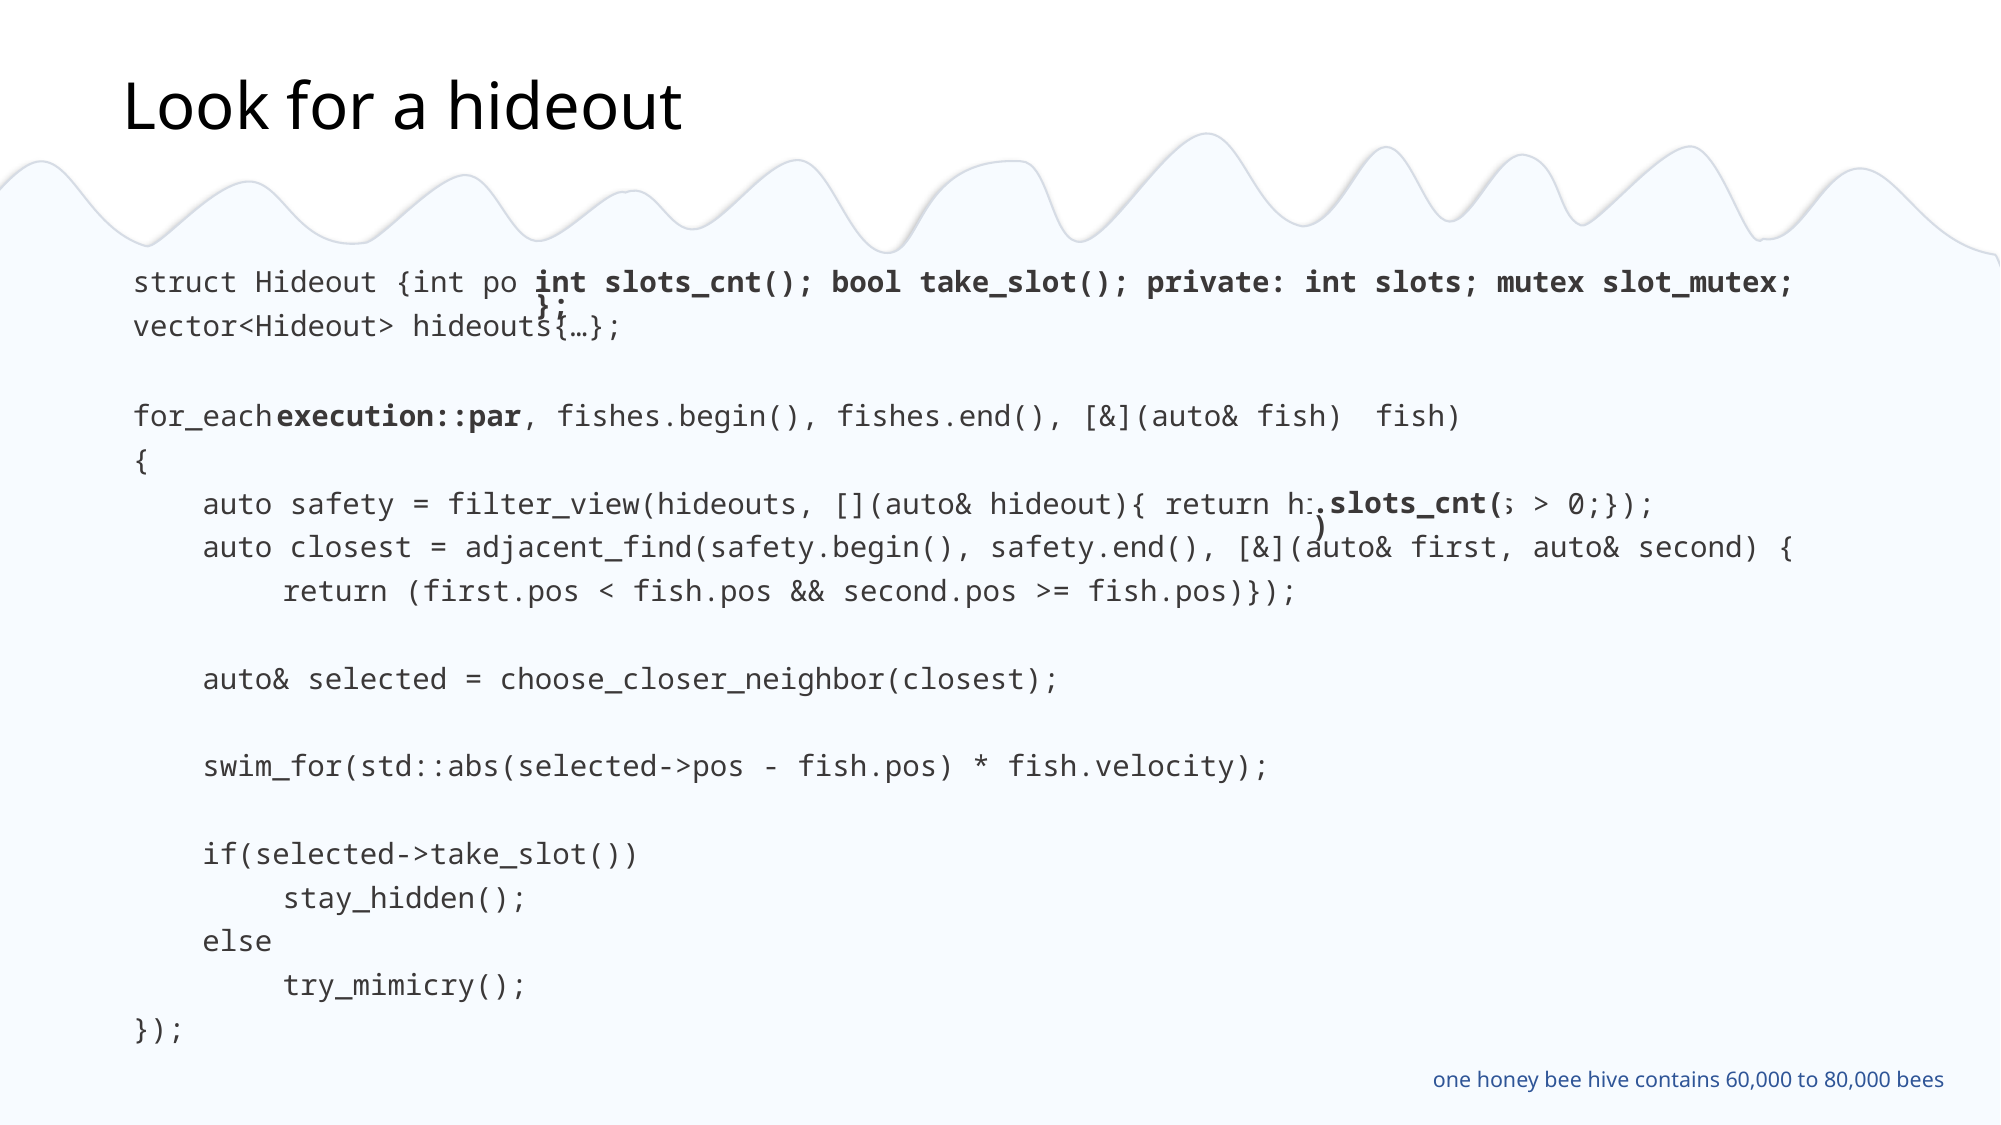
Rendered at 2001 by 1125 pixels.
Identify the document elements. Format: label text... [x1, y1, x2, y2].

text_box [0, 129, 2000, 1125]
title Look for a hideout [107, 65, 1863, 129]
